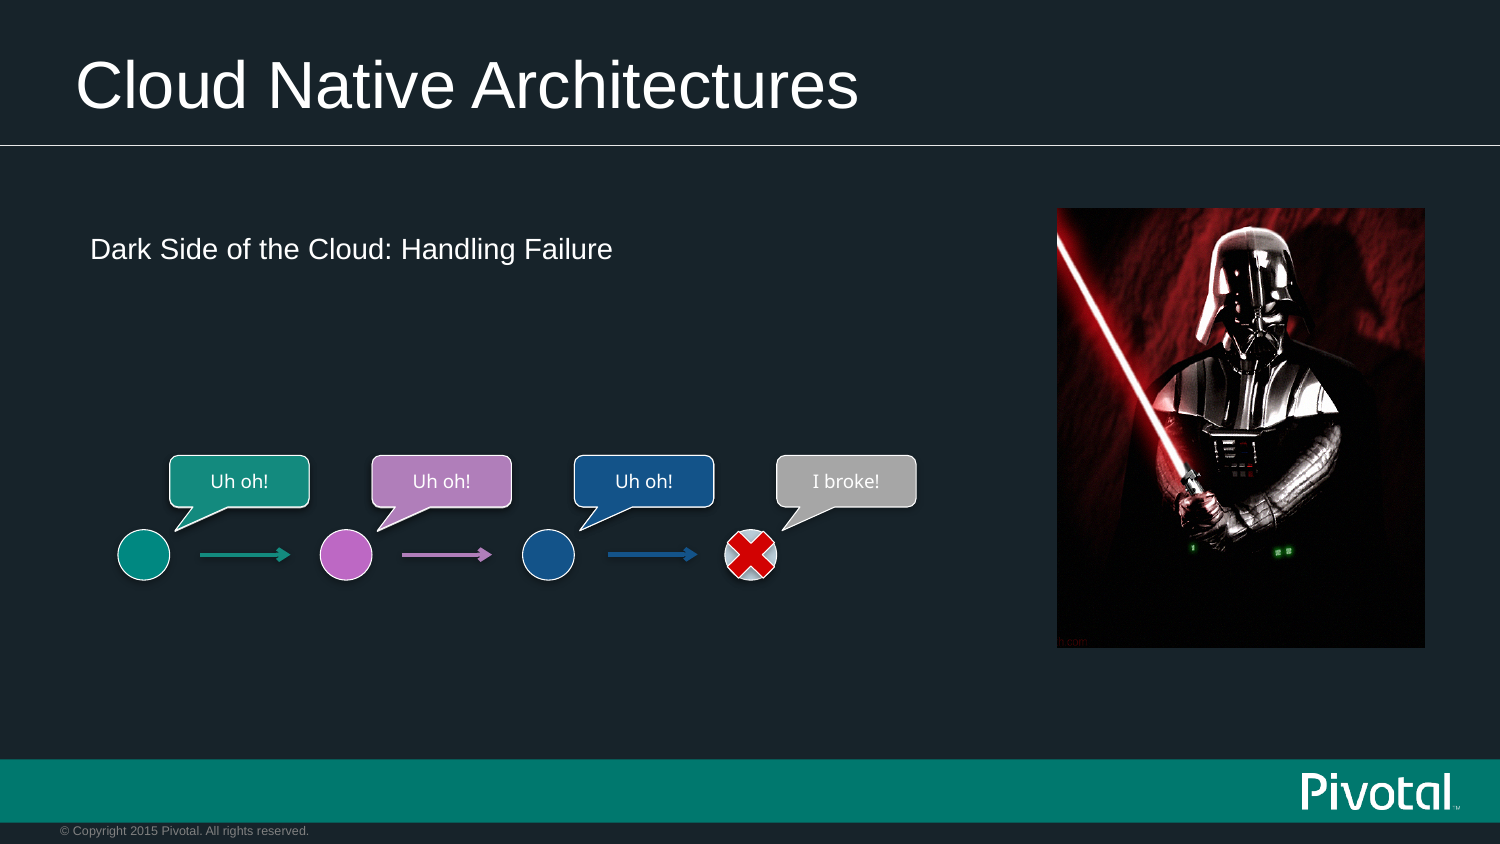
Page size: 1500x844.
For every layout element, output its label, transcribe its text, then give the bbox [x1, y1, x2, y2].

text_box [521, 528, 576, 581]
text_box [726, 530, 776, 579]
list Dark Side of the Cloud: Handling Failure [75, 181, 928, 719]
text_box [740, 528, 762, 538]
picture [1056, 208, 1426, 648]
picture [1302, 773, 1460, 810]
text_box [771, 550, 778, 564]
text_box [117, 528, 171, 581]
text_box [724, 551, 729, 564]
title Cloud Native Architectures [75, 52, 1425, 113]
text_box I broke! [775, 454, 917, 532]
text_box [319, 528, 373, 581]
text_box Uh oh! [573, 454, 715, 532]
text_box Uh oh! [371, 454, 513, 532]
text_box Uh oh! [168, 454, 310, 532]
